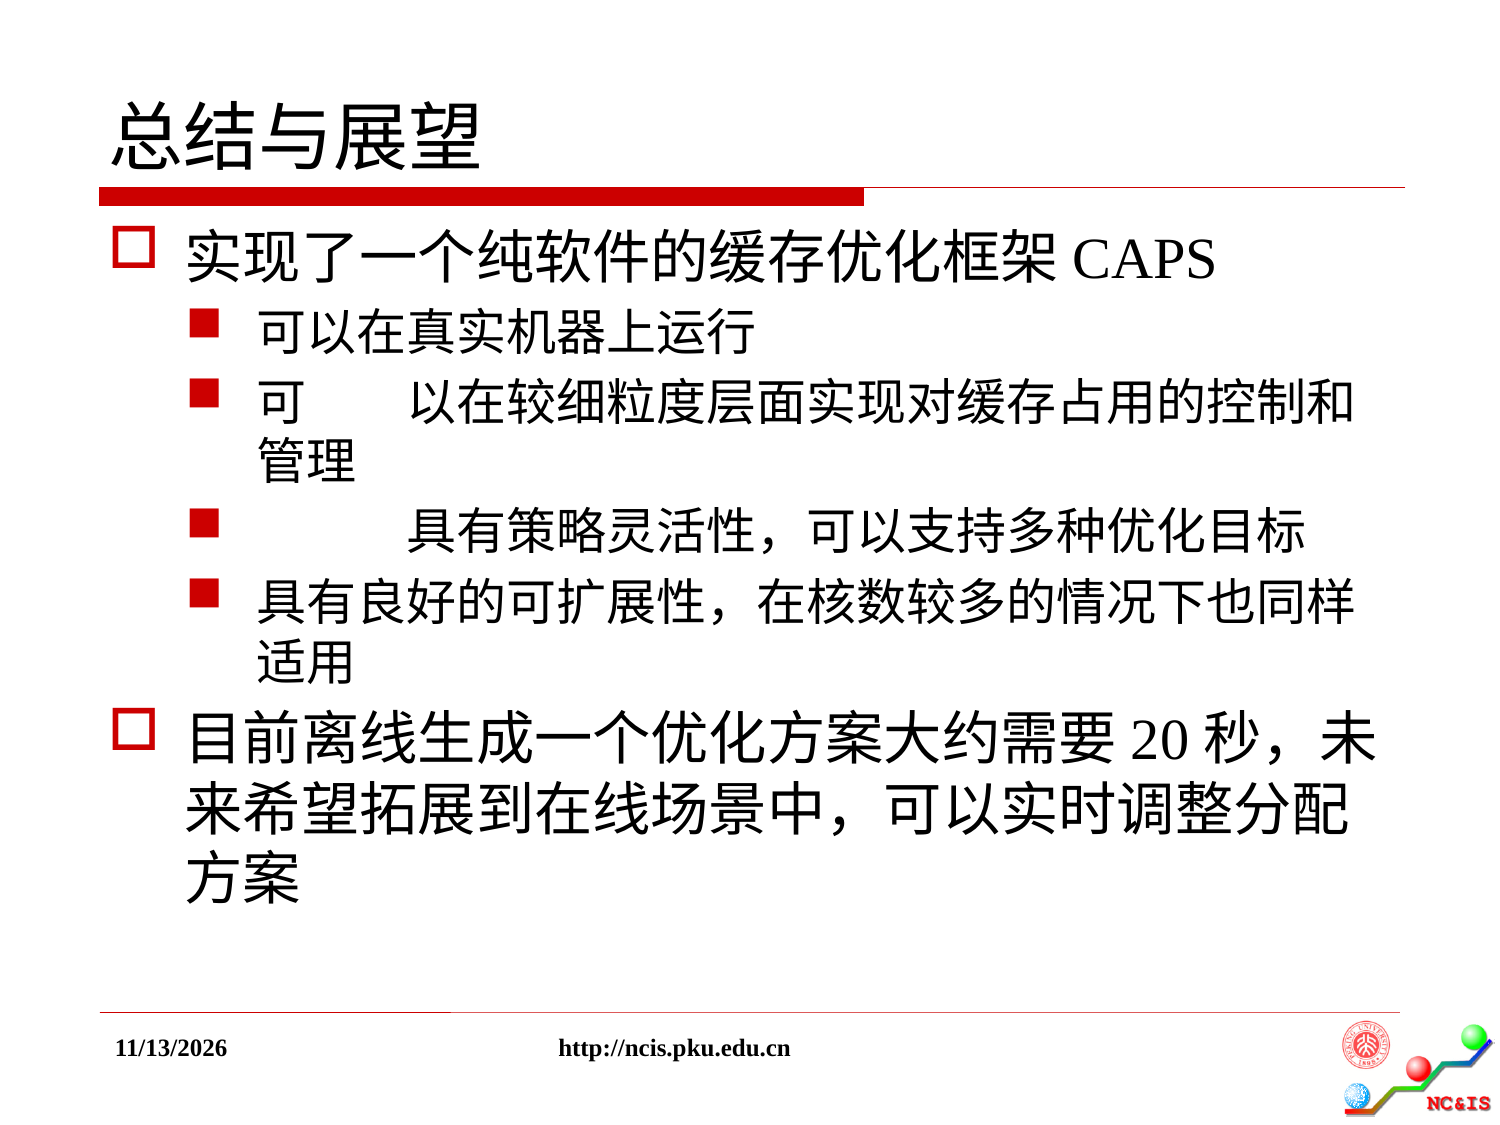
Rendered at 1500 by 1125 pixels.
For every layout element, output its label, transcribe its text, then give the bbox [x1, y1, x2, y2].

title 总结与展望 [93, 37, 1407, 188]
list 实现了一个纯软件的缓存优化框架CAPS 可以在真实机器上运行 可 以在较细粒度层面实现对缓存占用的控制和管理 具有策略灵活性，可以支持多种优化目标 具有良好的可扩展性，在核数较多的情况下也同样适用 目前离线生成一个优化方案大约需要20秒，未来希望拓展到在线场景中，可以实时调整分配方案 [92, 212, 1406, 1000]
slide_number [99, 1024, 425, 1103]
picture [1340, 1018, 1495, 1117]
footer http://ncis.pku.edu.cn [437, 1024, 913, 1103]
